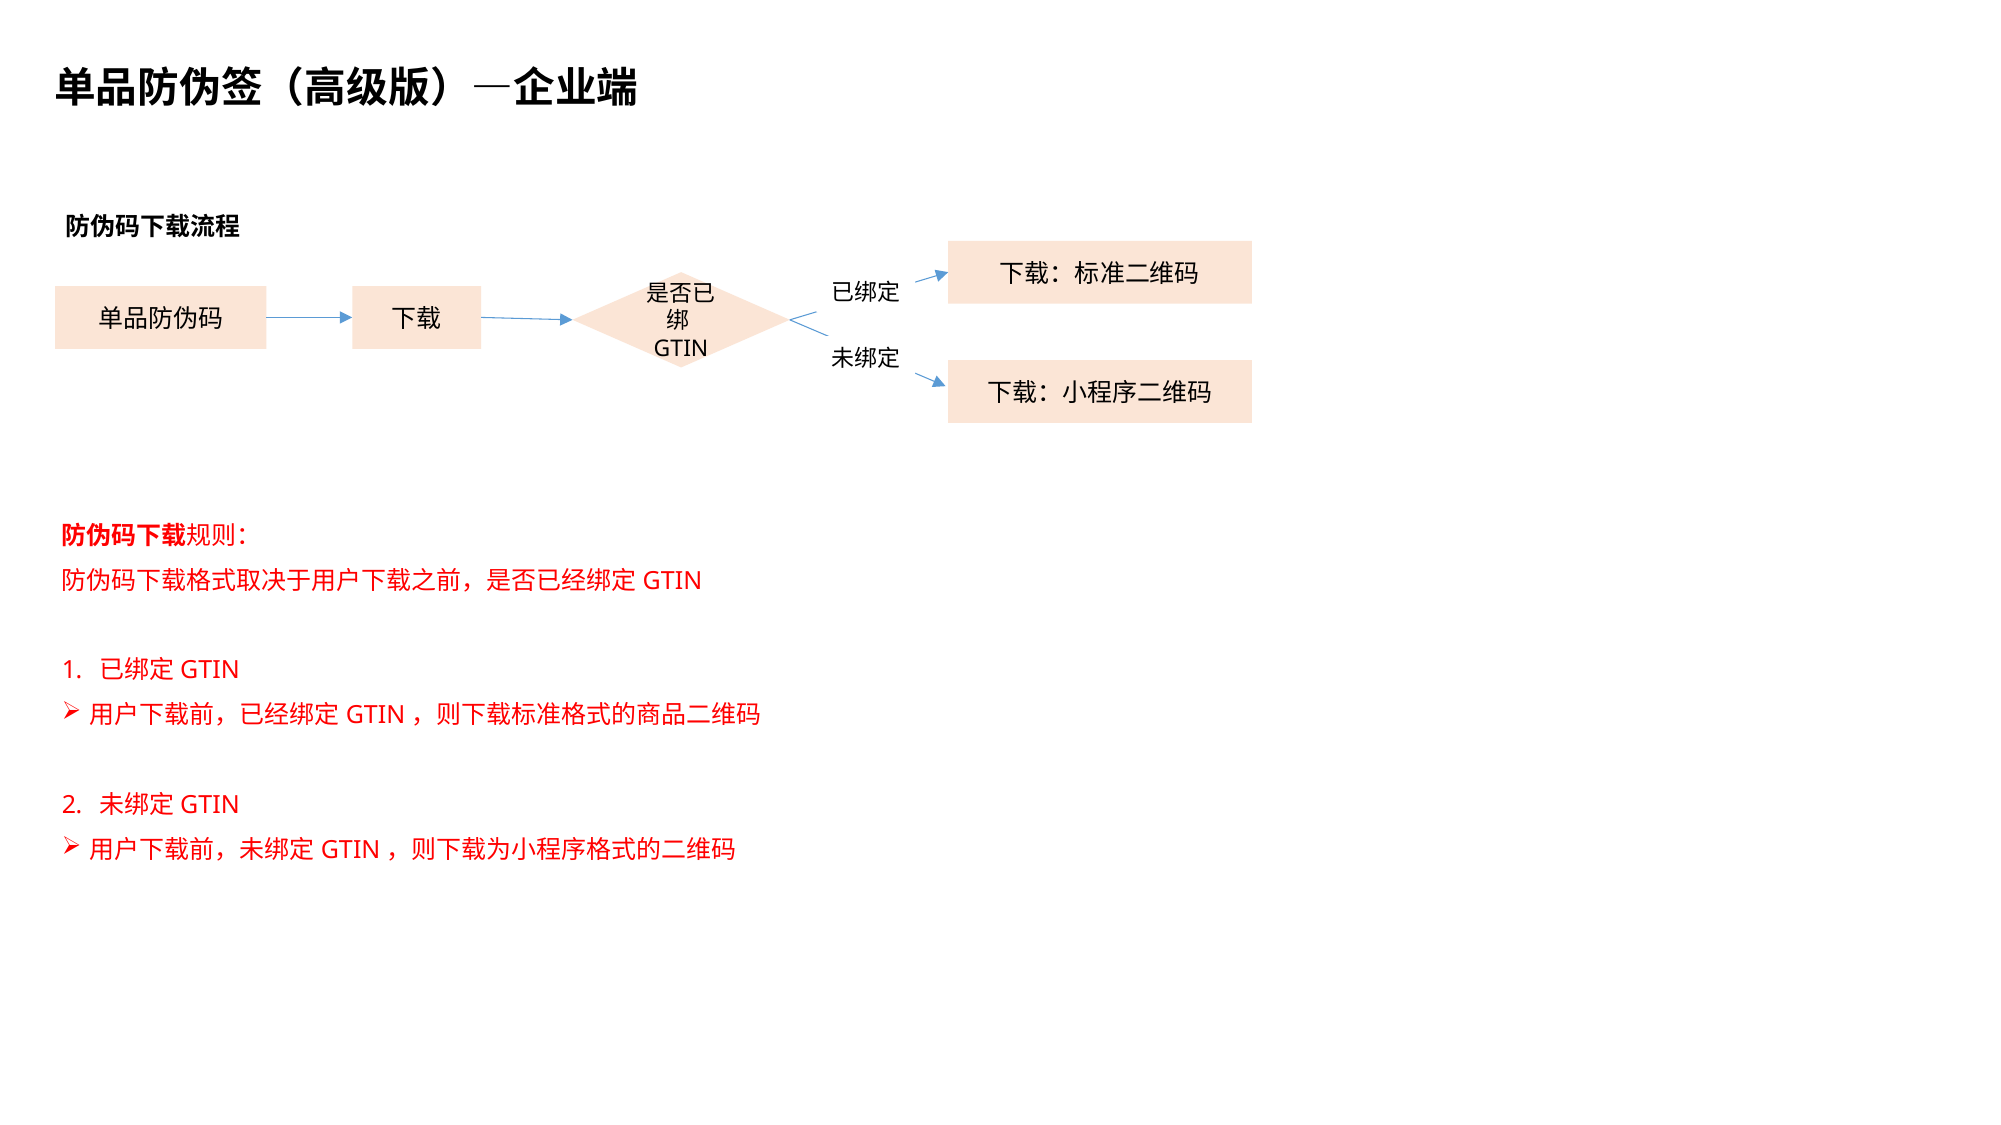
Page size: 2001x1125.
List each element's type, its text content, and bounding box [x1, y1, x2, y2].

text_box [789, 272, 949, 320]
text_box 下载 [351, 285, 482, 350]
text_box 下载：小程序二维码 [947, 359, 1253, 424]
text_box 单品防伪码 [54, 285, 267, 350]
text_box 防伪码下载流程 [50, 203, 256, 248]
text_box 防伪码下载规则： 防伪码下载格式取决于用户下载之前，是否已经绑定GTIN 已绑定GTIN 用户下载前，已经绑定GTIN，则下载标准格式的商品二维码 未绑定GTIN 用户下载前，未绑定GTIN，则下载为小程序格式的二维码 [47, 497, 777, 871]
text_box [789, 319, 946, 387]
text_box 单品防伪签（高级版）—企业端 [39, 53, 654, 118]
text_box 下载：标准二维码 [947, 240, 1253, 305]
text_box 是否已绑GTIN [572, 270, 789, 369]
